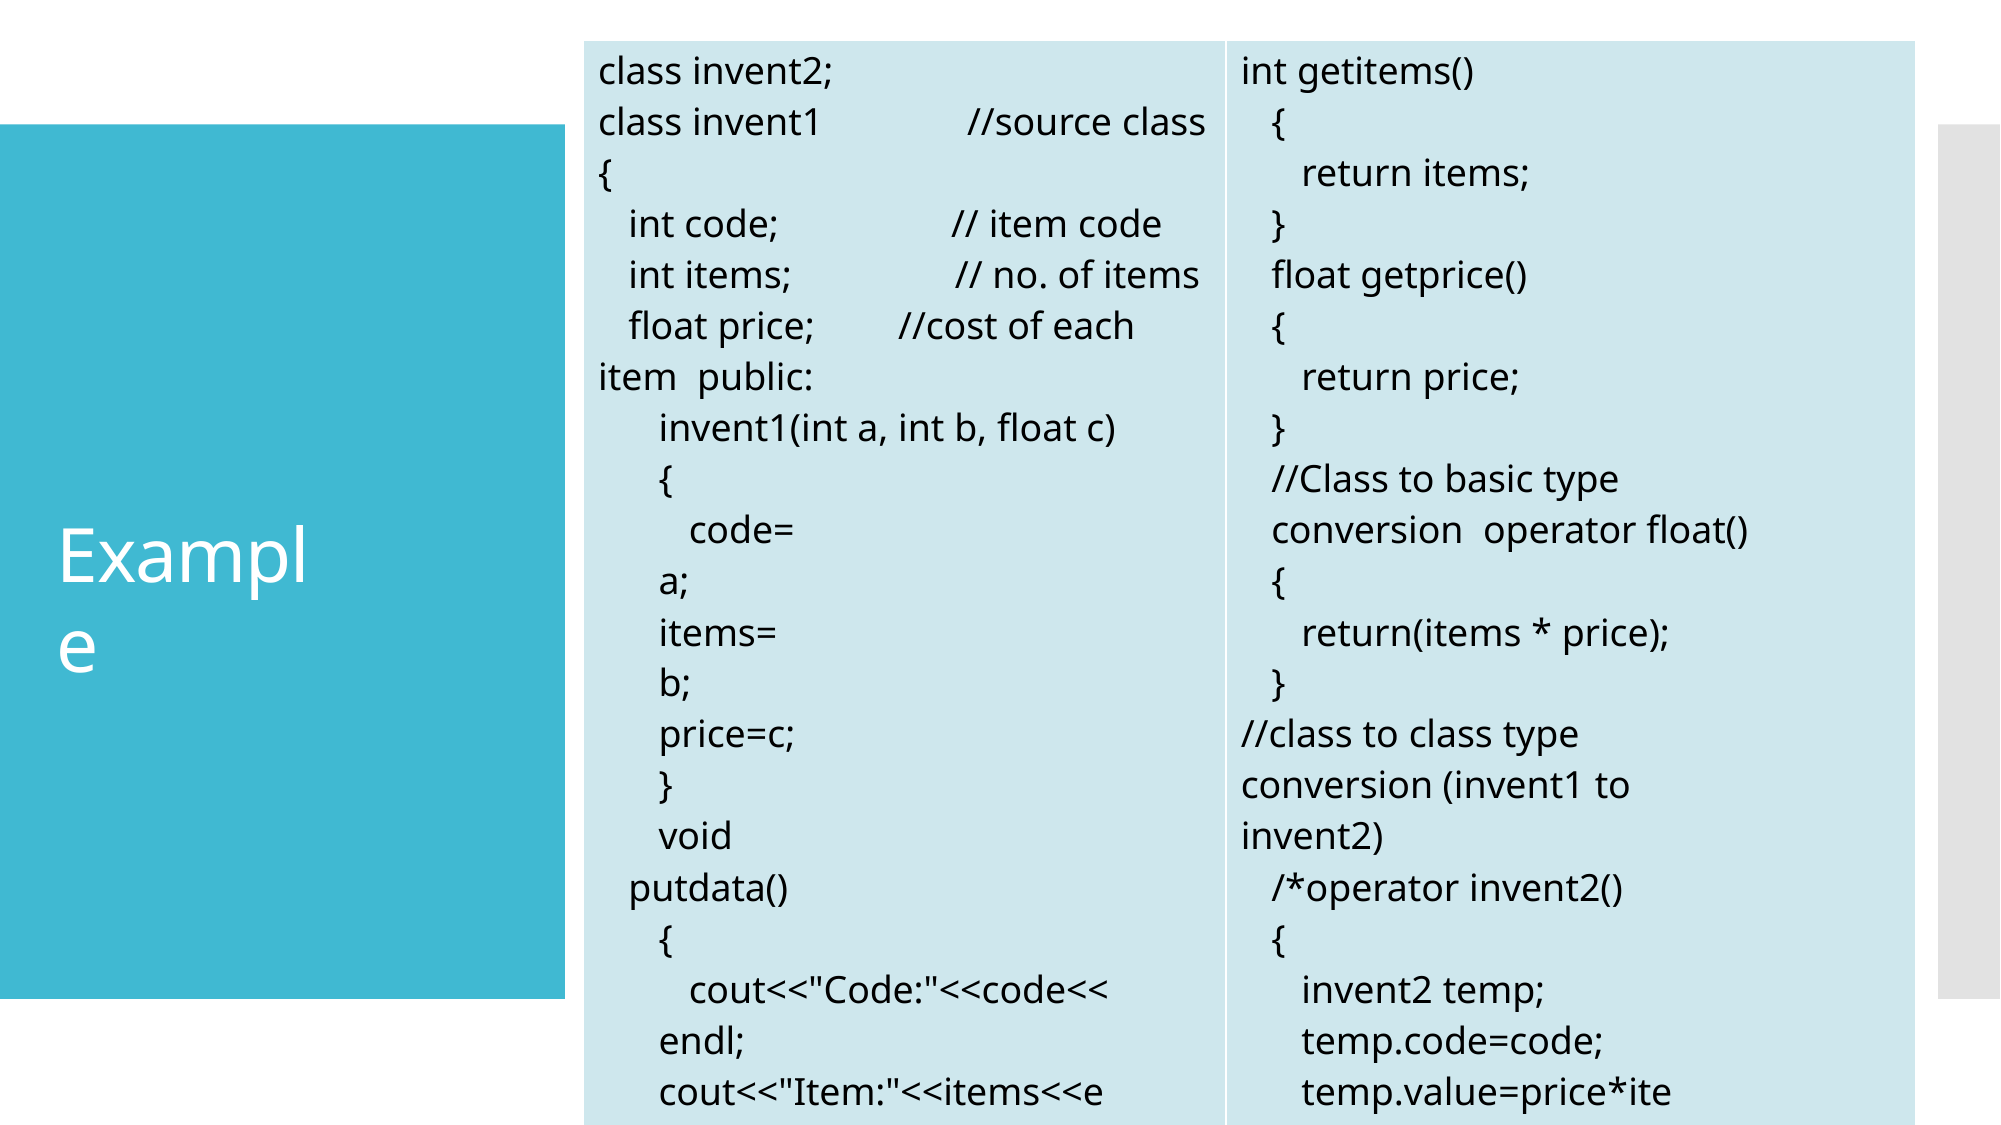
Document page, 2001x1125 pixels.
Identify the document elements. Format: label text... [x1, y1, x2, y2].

title Example [54, 505, 321, 696]
table_header class invent2; class invent1 //source class { int code; // item code int items; // no. of items float price; //cost of each item public: invent1(int a, int b, float c) { code=a; items=b; price=c; } void putdata() { cout<<"Code:"<<code<<endl; cout<<"Item:"<<items<<endl; cout<<"Price:"<<price<<endl; } int getcode() { return code; } [584, 41, 1225, 1125]
table_header int getitems() { return items; } float getprice() { return price; } //Class to basic type conversion operator float() { return(items * price); } //class to class type conversion (invent1 to invent2) /*operator invent2() { invent2 temp; temp.code=code; temp.value=price*items; return (temp); } */ }; [1227, 41, 1915, 1125]
